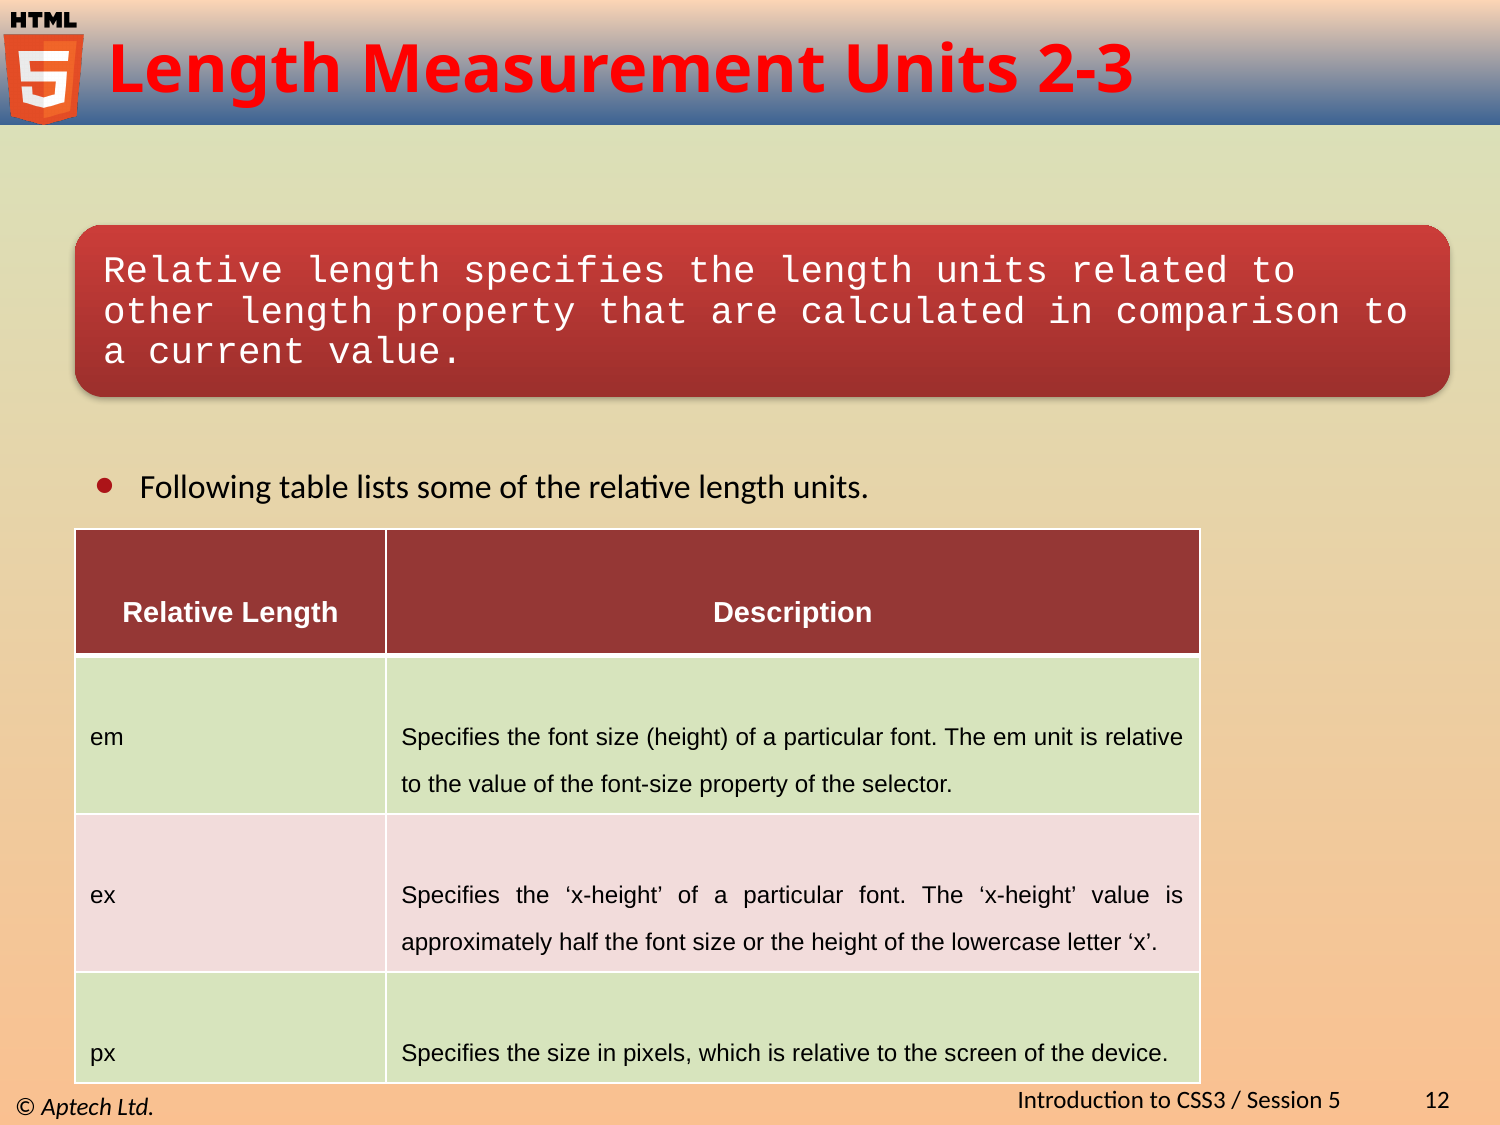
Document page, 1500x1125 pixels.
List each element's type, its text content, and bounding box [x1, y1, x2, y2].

table_cell em [76, 658, 385, 813]
table_cell Specifies the size in pixels, which is relative to the screen of the device. [387, 973, 1199, 1082]
table_cell Specifies the ‘x-height’ of a particular font. The ‘x-height’ value is approximately half the font size or the height of the lowercase letter ‘x’. [387, 815, 1199, 971]
table_cell Specifies the font size (height) of a particular font. The em unit is relative to the value of the font-size property of the selector. [387, 658, 1199, 813]
footer Introduction to CSS3 / Session 5 [375, 1084, 1363, 1113]
table_cell ex [76, 815, 385, 971]
table_header Relative Length [76, 535, 385, 653]
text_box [74, 224, 1451, 451]
picture [0, 12, 100, 125]
title Length Measurement Units 2-3 [74, 32, 1476, 101]
text_box Following table lists some of the relative length units. [50, 450, 1450, 535]
table_cell px [76, 973, 385, 1082]
table_header Description [387, 535, 1199, 653]
slide_number 12 [1363, 1084, 1465, 1113]
